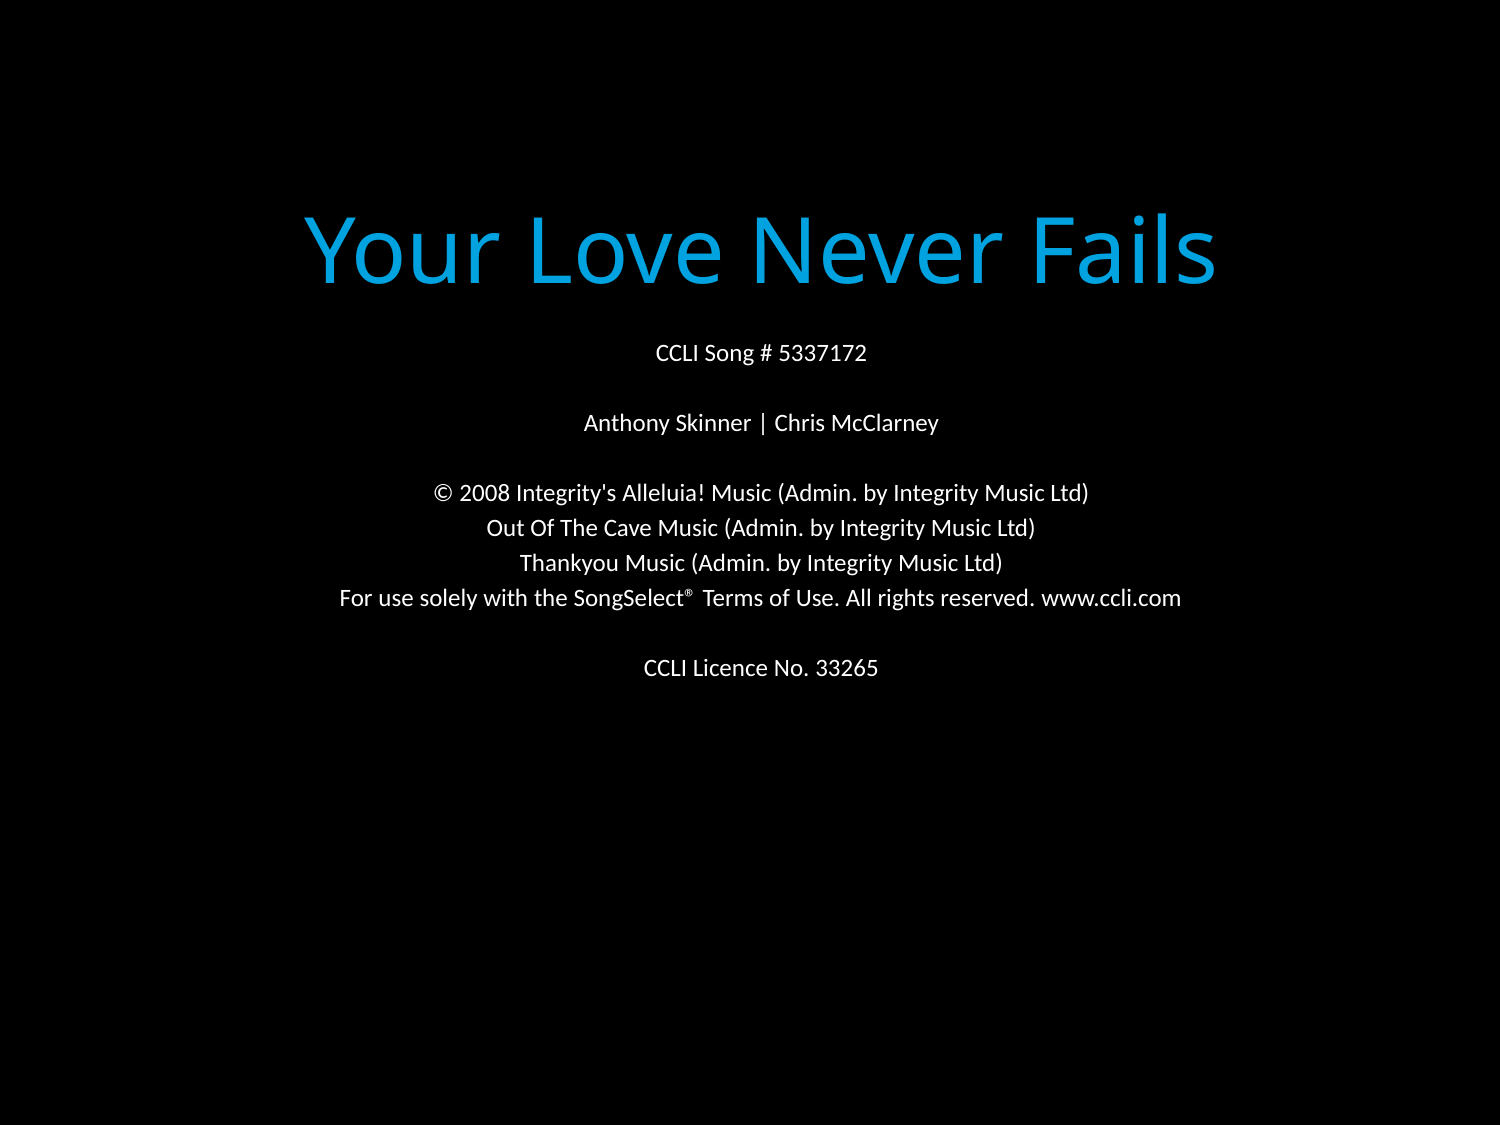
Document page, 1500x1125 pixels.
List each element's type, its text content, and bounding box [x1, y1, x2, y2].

subtitle Your Love Never Fails CCLI Song # 5337172 Anthony Skinner | Chris McClarney © 2008 Integrity's Alleluia! Music (Admin. by Integrity Music Ltd) Out Of The Cave Music (Admin. by Integrity Music Ltd) Thankyou Music (Admin. by Integrity Music Ltd) For use solely with the SongSelect® Terms of Use. All rights reserved. www.ccli.com CCLI Licence No. 33265 [53, 30, 1471, 1094]
